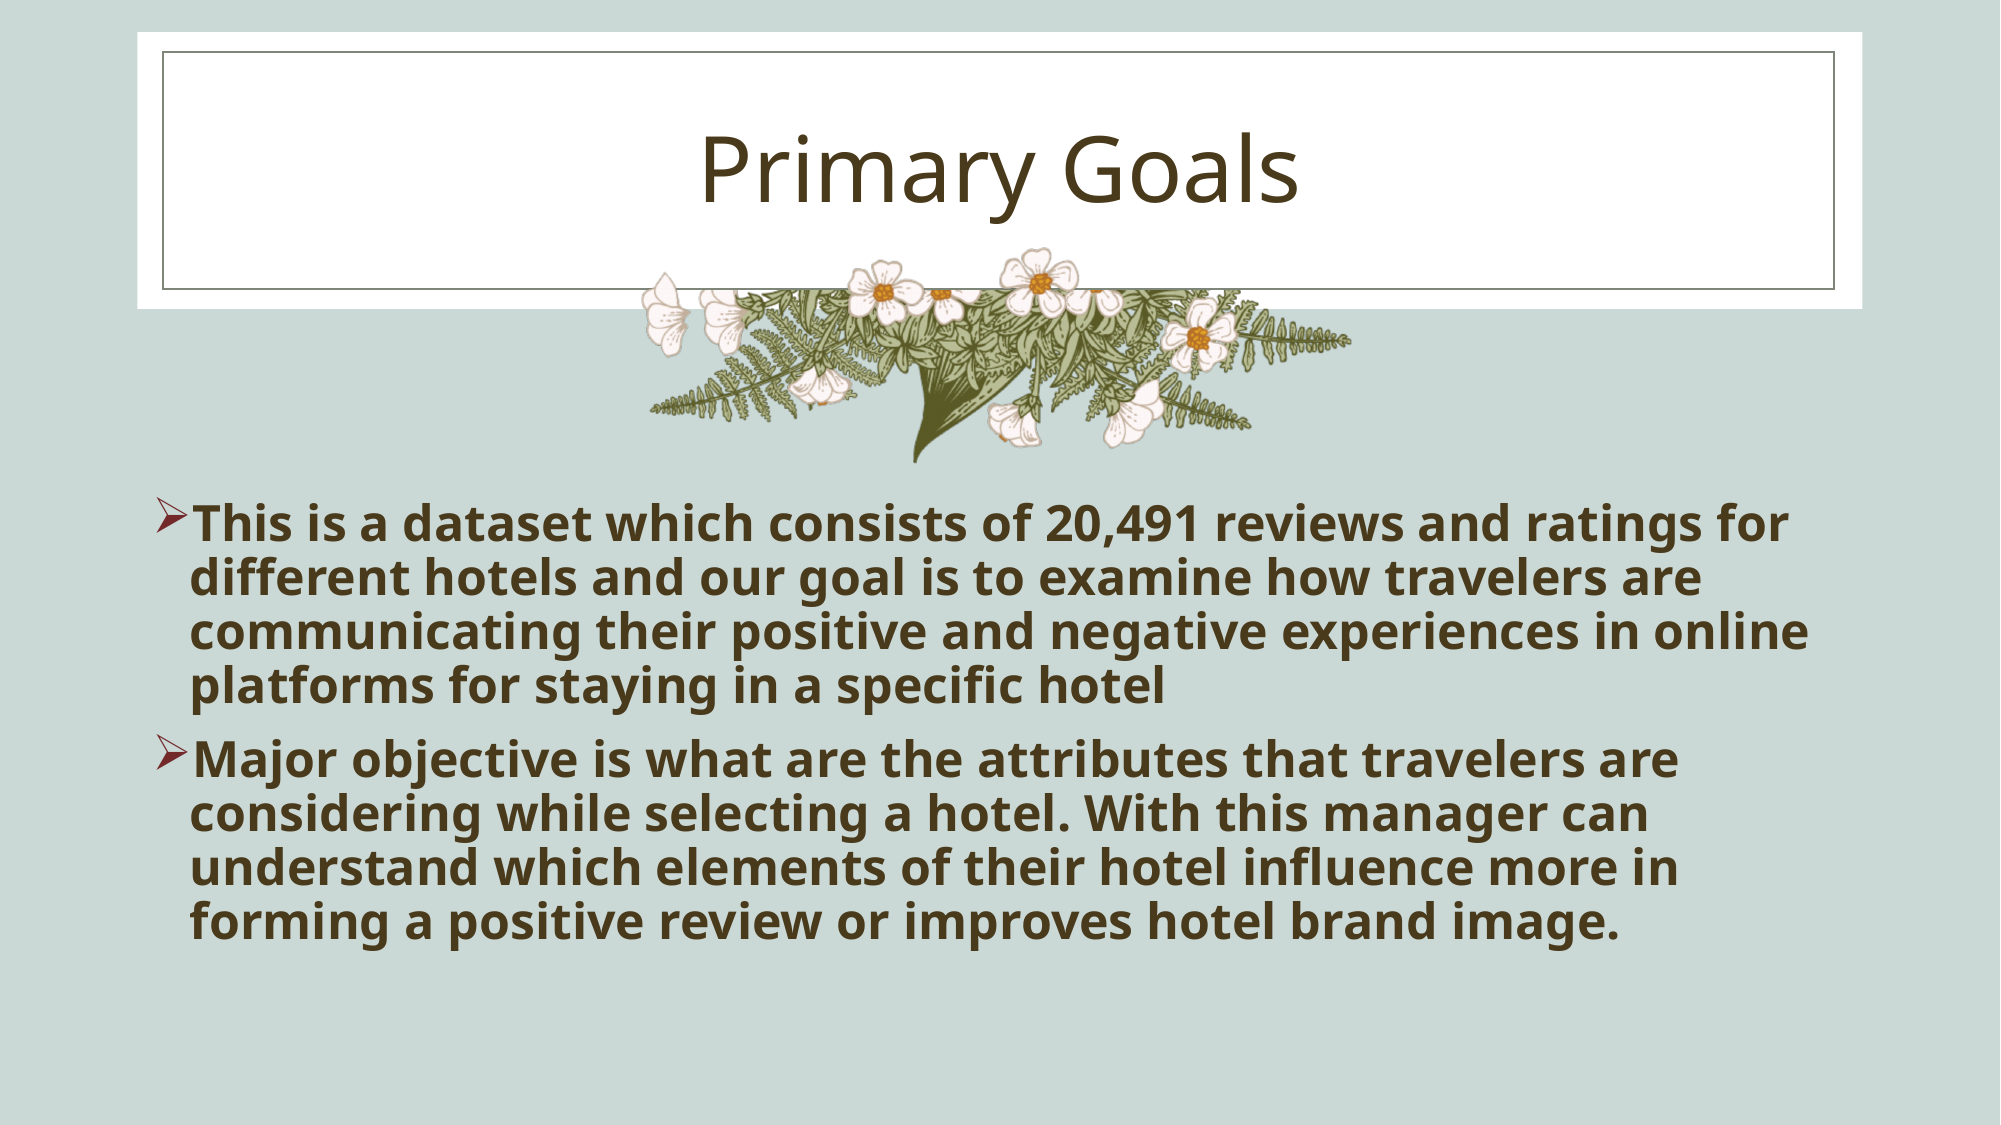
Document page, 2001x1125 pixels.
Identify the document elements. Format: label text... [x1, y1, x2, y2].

title Primary Goals [137, 79, 1863, 266]
list This is a dataset which consists of 20,491 reviews and ratings for different hotels and our goal is to examine how travelers are communicating their positive and negative experiences in online platforms for staying in a specific hotel Major objective is what are the attributes that travelers are considering while selecting a hotel. With this manager can understand which elements of their hotel influence more in forming a positive review or improves hotel brand image. [137, 490, 1863, 1061]
picture [635, 266, 1361, 478]
